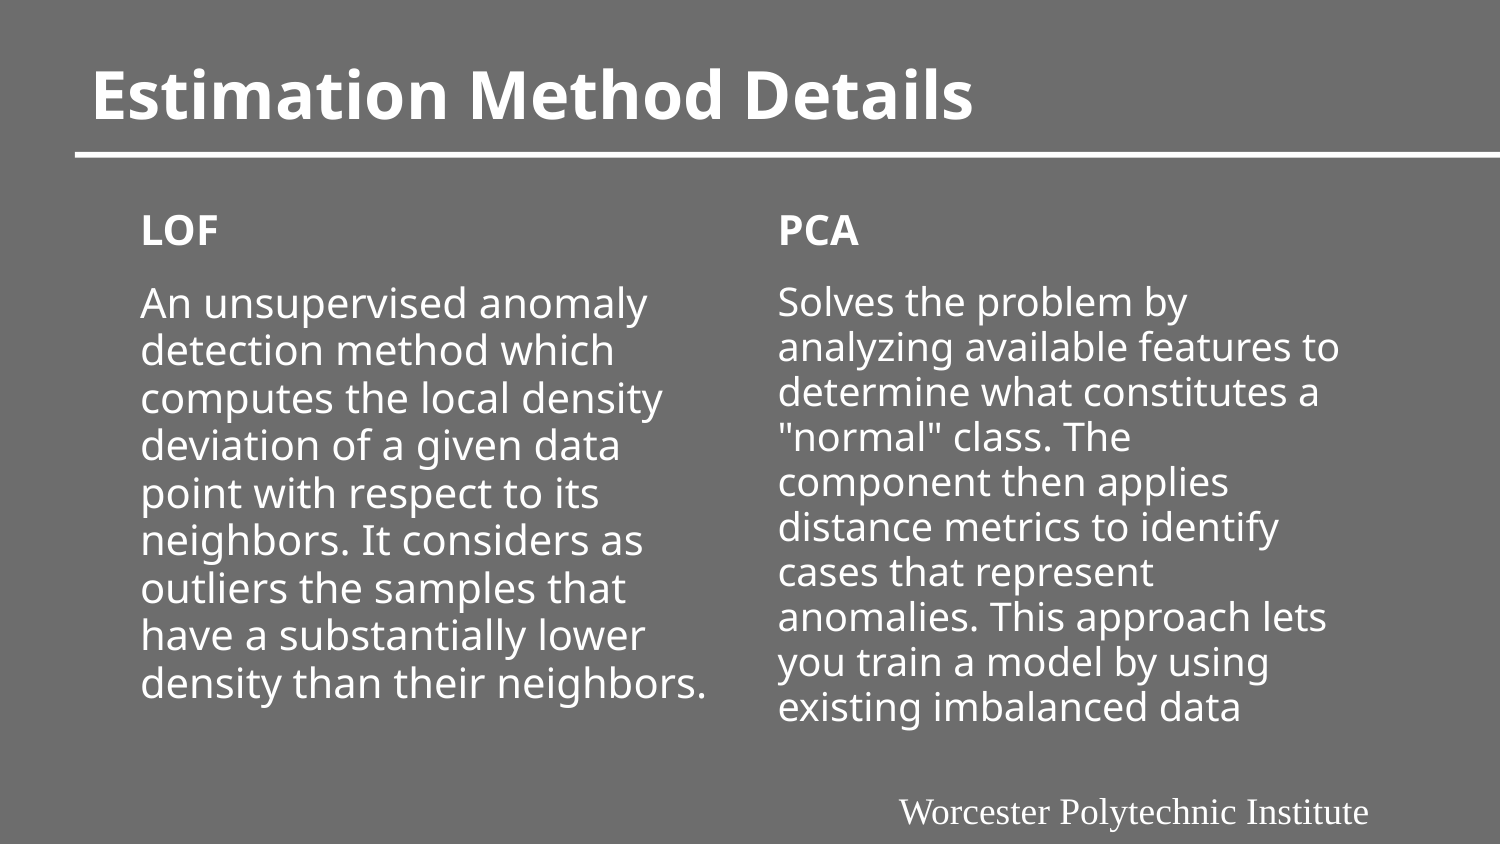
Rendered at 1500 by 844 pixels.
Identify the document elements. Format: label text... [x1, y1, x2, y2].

list Solves the problem by analyzing available features to determine what constitutes a "normal" class. The component then applies distance metrics to identify cases that represent anomalies. This approach lets you train a model by using existing imbalanced data [762, 272, 1363, 760]
list PCA [762, 184, 1363, 263]
title Estimation Method Details [75, 42, 1425, 141]
list LOF [125, 184, 725, 263]
list An unsupervised anomaly detection method which computes the local density deviation of a given data point with respect to its neighbors. It considers as outliers the samples that have a substantially lower density than their neighbors. [125, 272, 725, 760]
